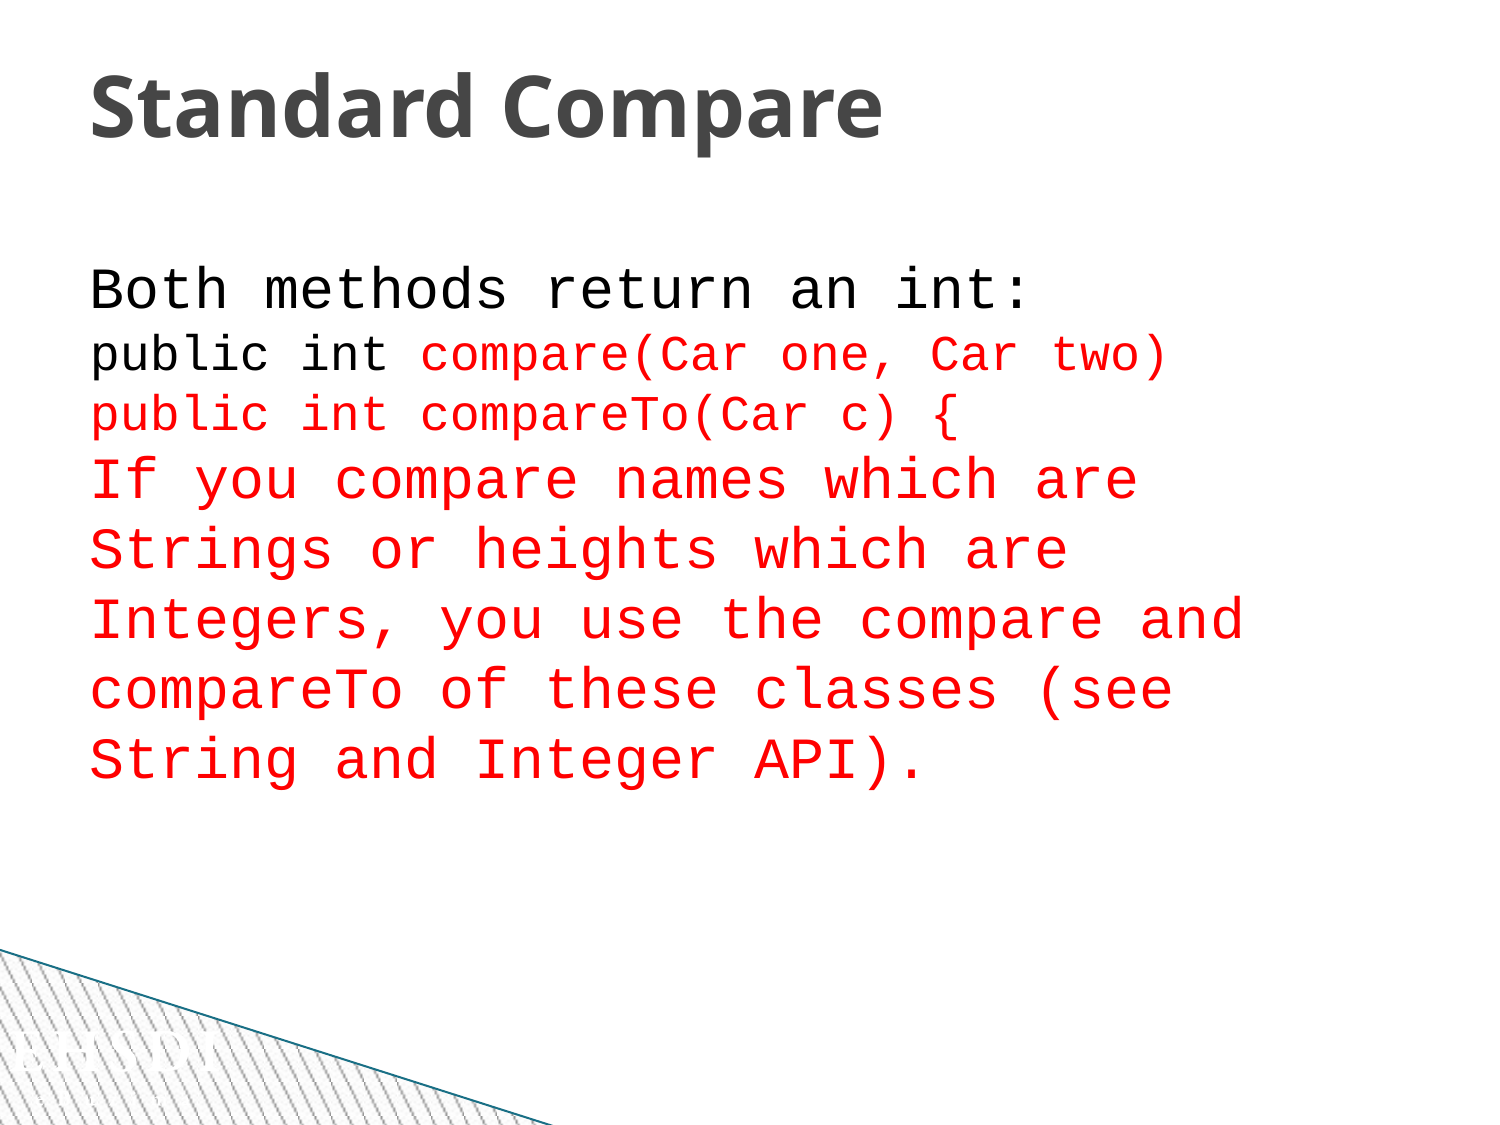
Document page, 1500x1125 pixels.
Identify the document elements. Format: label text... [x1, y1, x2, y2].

text_box Standard Compare [75, 45, 1425, 233]
text_box Both methods return an int: public int compare(Car one, Car two) public int compareTo(Car c) { If you compare names which are Strings or heights which are Integers, you use the compare and compareTo of these classes (see String and Integer API). [75, 243, 1425, 986]
picture [0, 952, 543, 1125]
